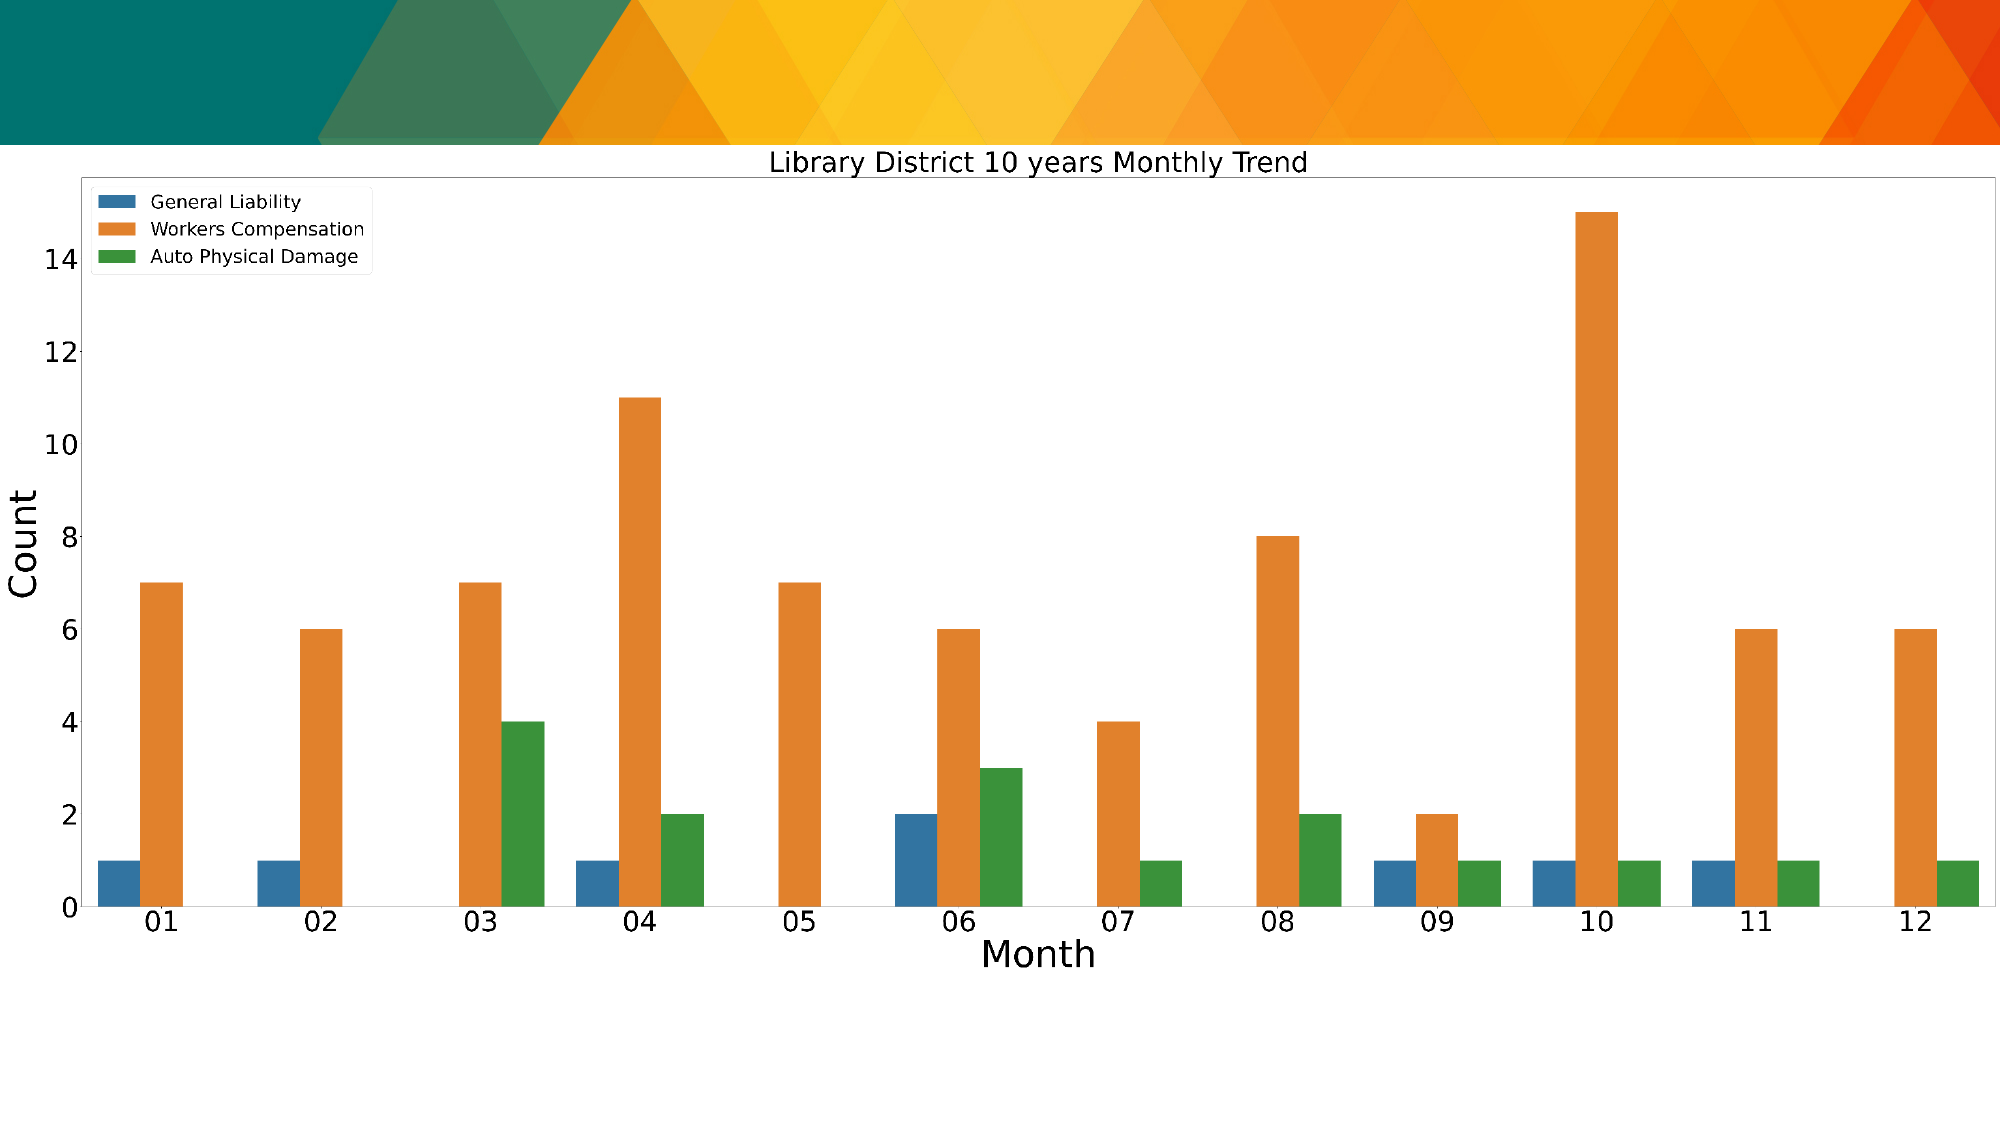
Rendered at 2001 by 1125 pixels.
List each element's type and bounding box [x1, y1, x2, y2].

picture [0, 0, 2000, 980]
